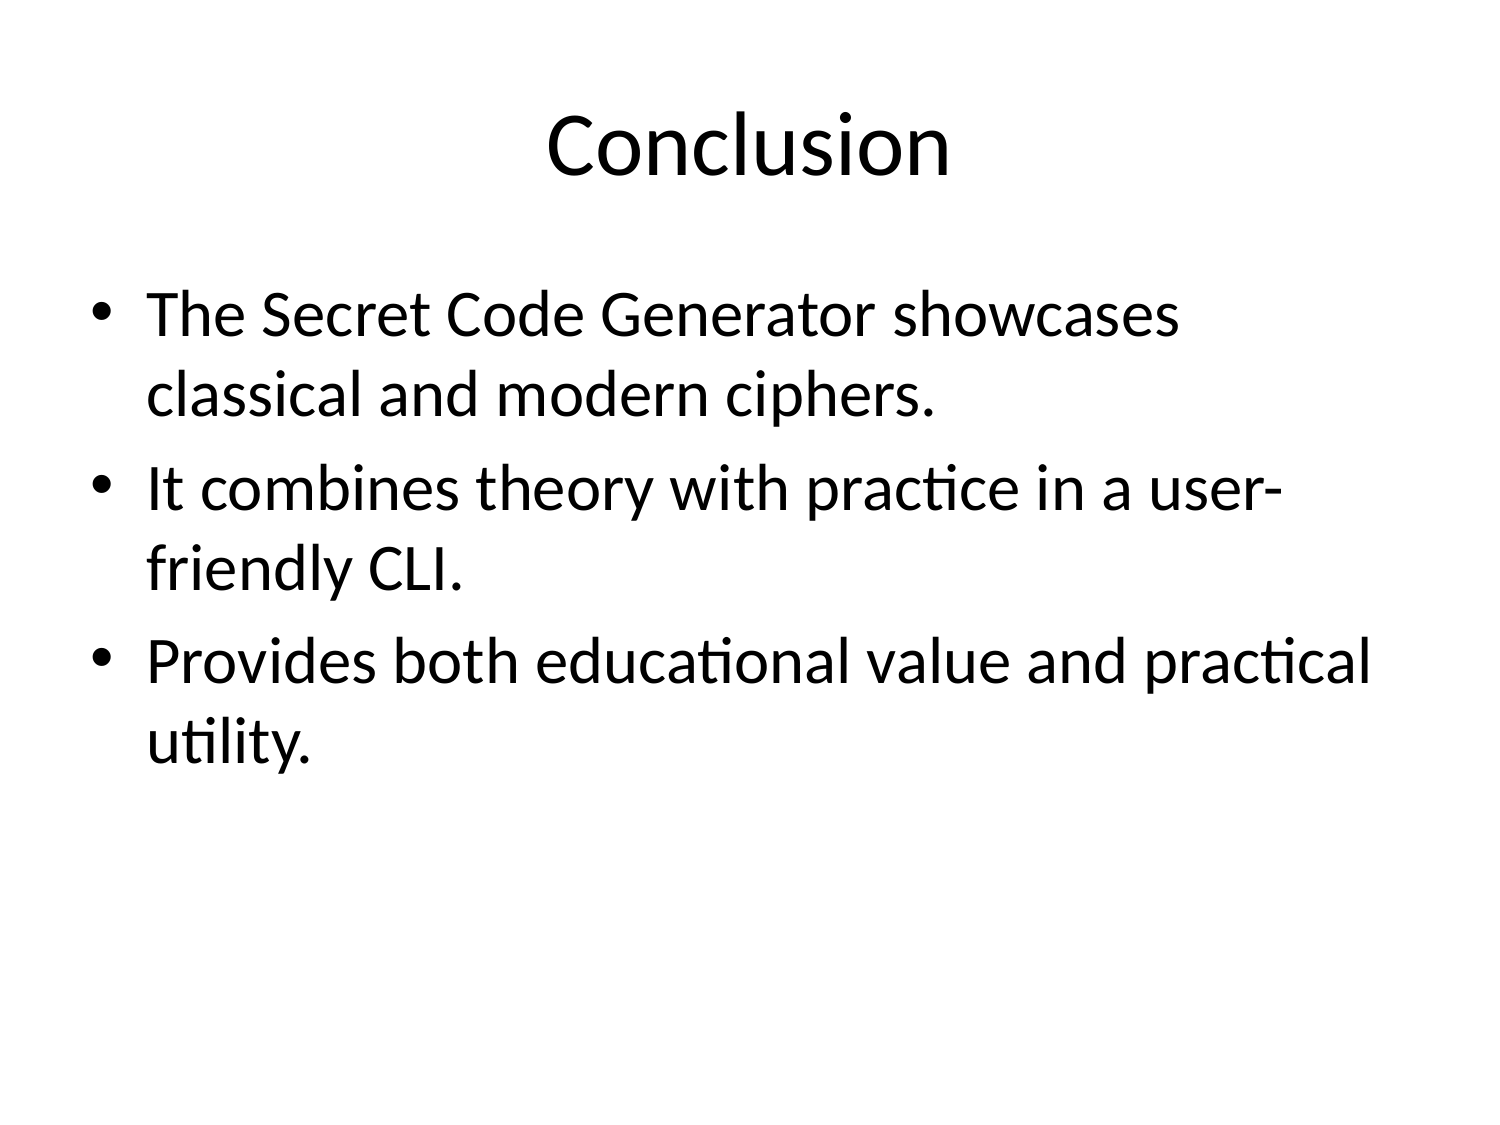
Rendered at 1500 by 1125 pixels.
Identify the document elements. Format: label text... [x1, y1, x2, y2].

list The Secret Code Generator showcases classical and modern ciphers. It combines theory with practice in a user-friendly CLI. Provides both educational value and practical utility. [75, 262, 1425, 1005]
title Conclusion [75, 45, 1425, 233]
